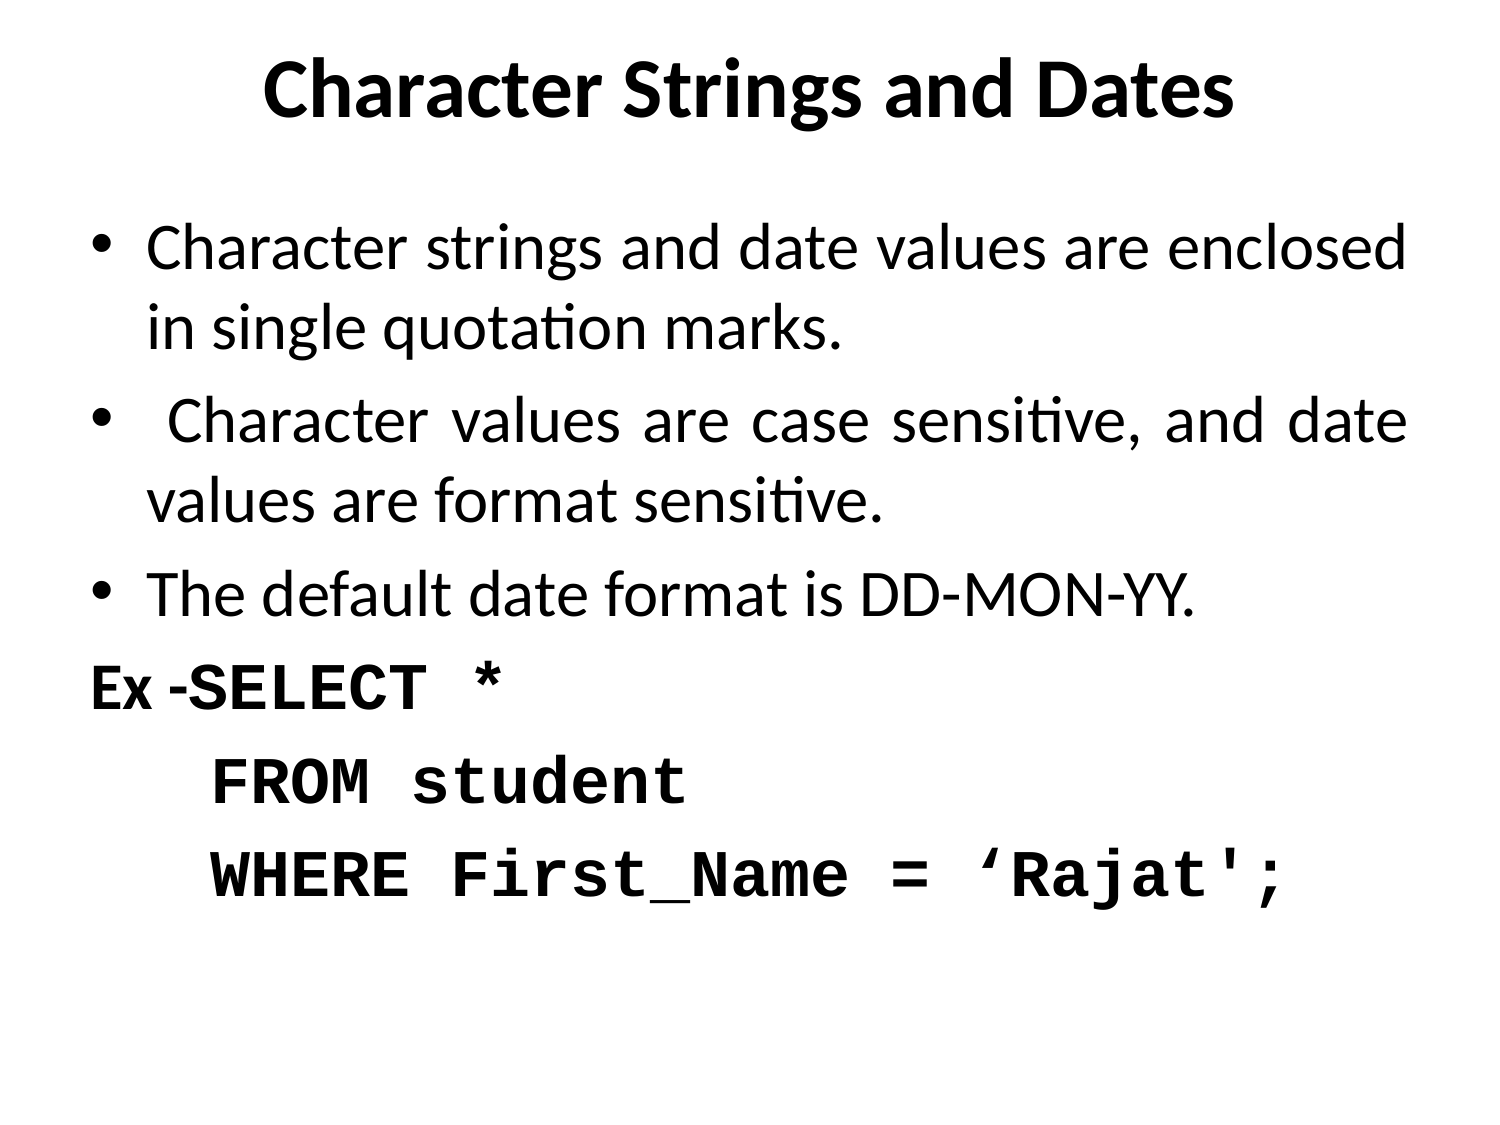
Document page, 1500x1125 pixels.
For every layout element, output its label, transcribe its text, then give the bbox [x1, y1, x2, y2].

list Character strings and date values are enclosed in single quotation marks. Character values are case sensitive, and date values are format sensitive. The default date format is DD-MON-YY. Ex -SELECT * FROM student WHERE First_Name = ‘Rajat'; [75, 195, 1425, 938]
title Character Strings and Dates [75, 24, 1425, 143]
